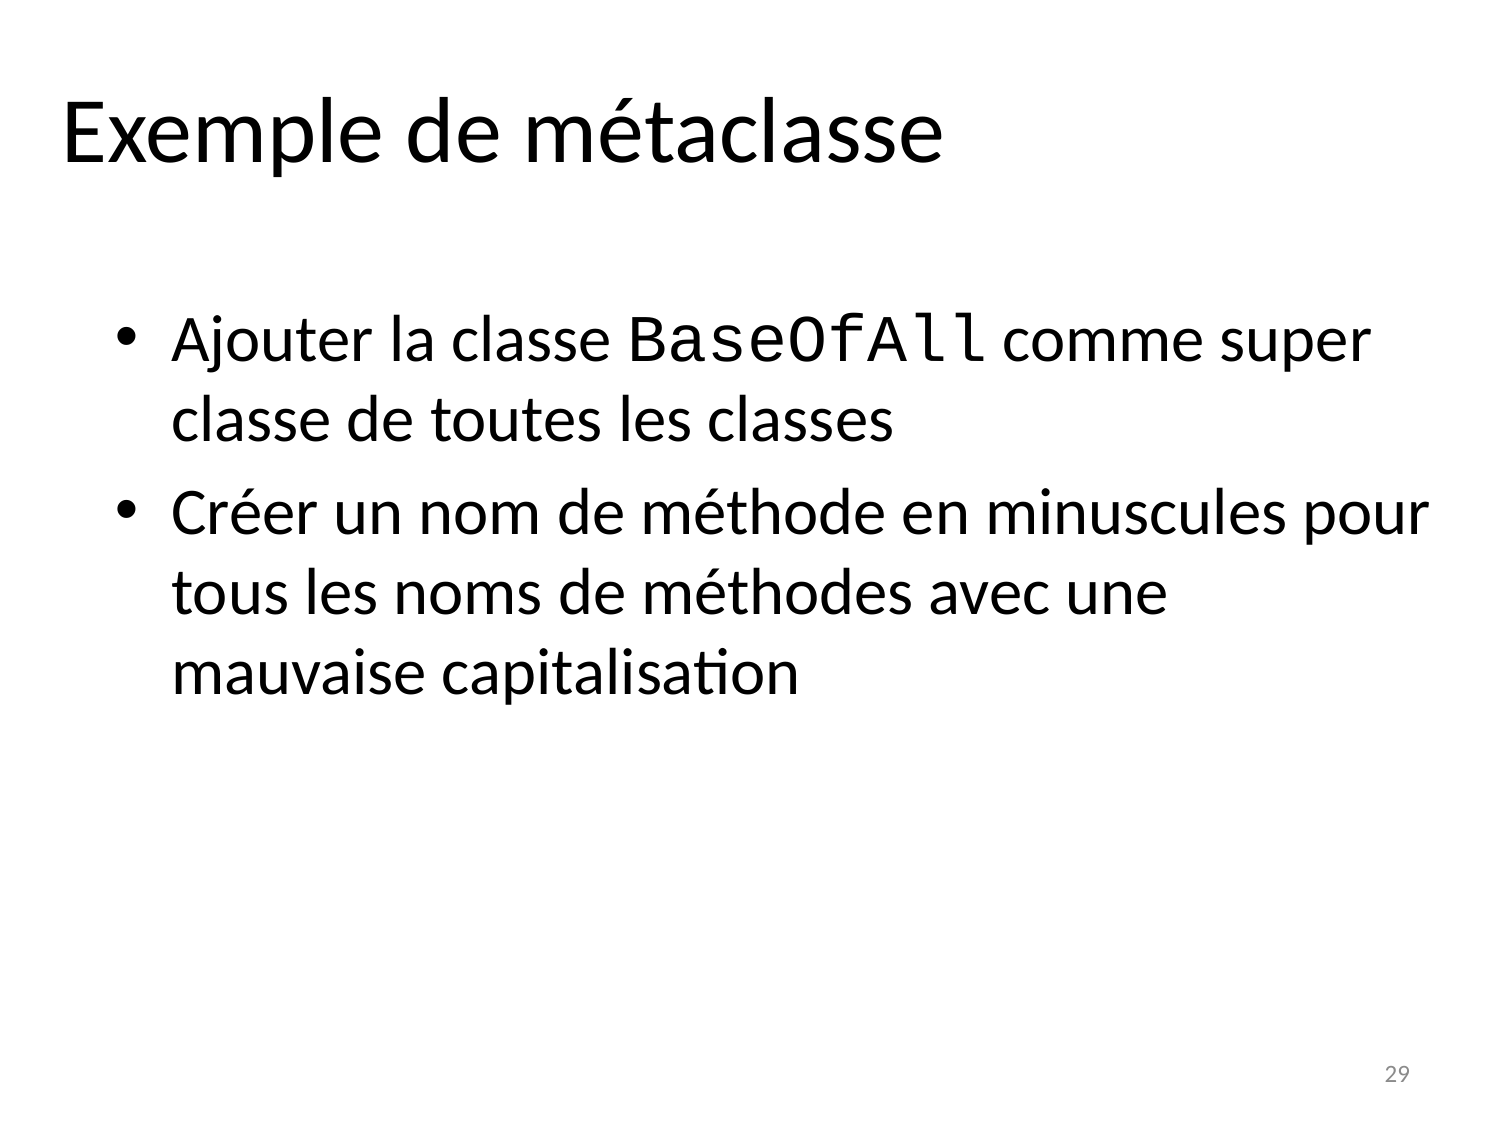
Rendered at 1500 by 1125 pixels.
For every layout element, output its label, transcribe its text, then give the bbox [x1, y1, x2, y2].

text_box Exemple de métaclasse [46, 60, 1500, 189]
slide_number 29 [1074, 1042, 1425, 1103]
text_box Ajouter la classe BaseOfAll comme super classe de toutes les classes Créer un nom de méthode en minuscules pour tous les noms de méthodes avec une mauvaise capitalisation [99, 287, 1450, 1030]
